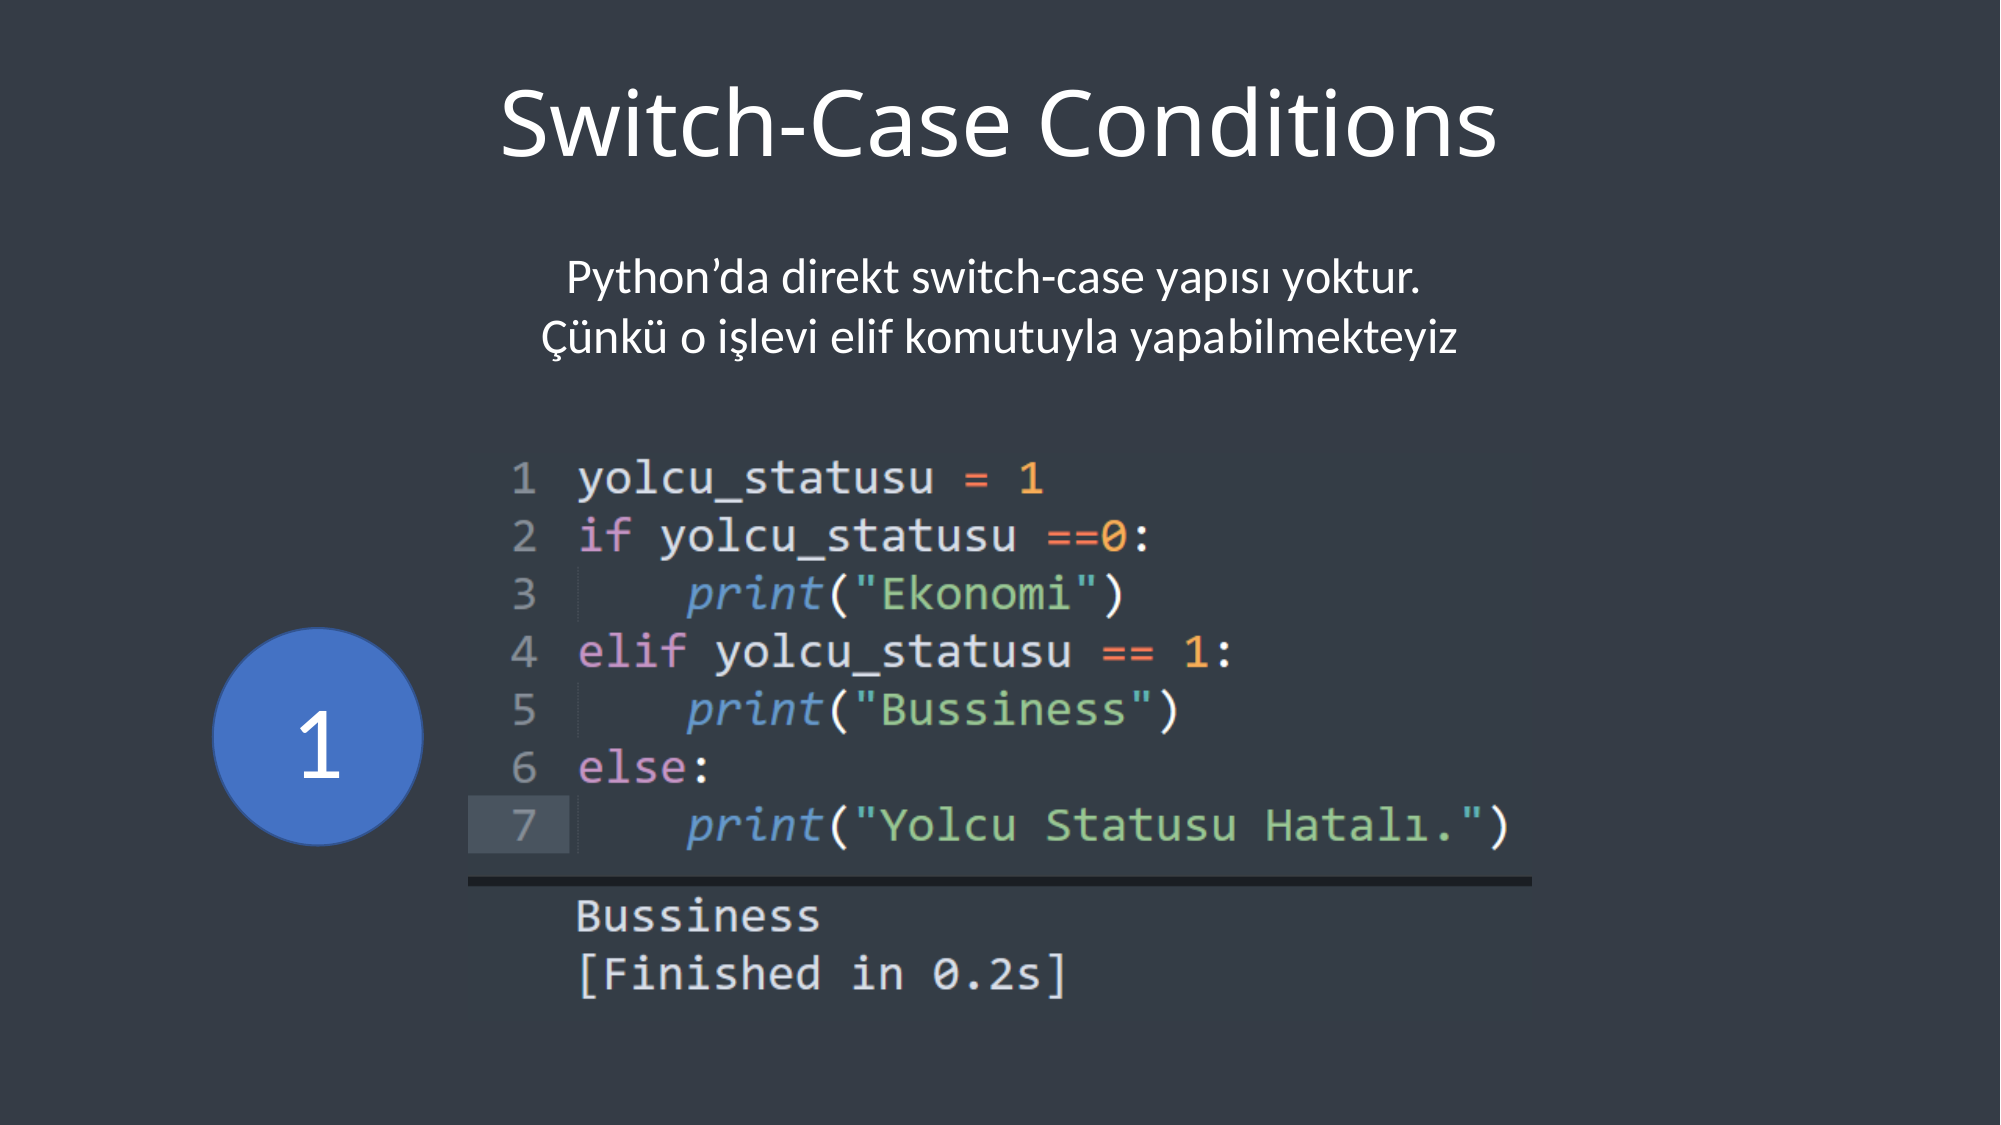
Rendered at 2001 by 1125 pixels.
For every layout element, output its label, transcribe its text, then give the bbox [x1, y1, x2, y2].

picture [468, 453, 1532, 1021]
text_box 1 [211, 627, 424, 847]
title Switch-Case Conditions [137, 18, 1863, 236]
text_box Python’da direkt switch-case yapısı yoktur. Çünkü o işlevi elif komutuyla yapabilmekteyiz [526, 235, 1474, 371]
